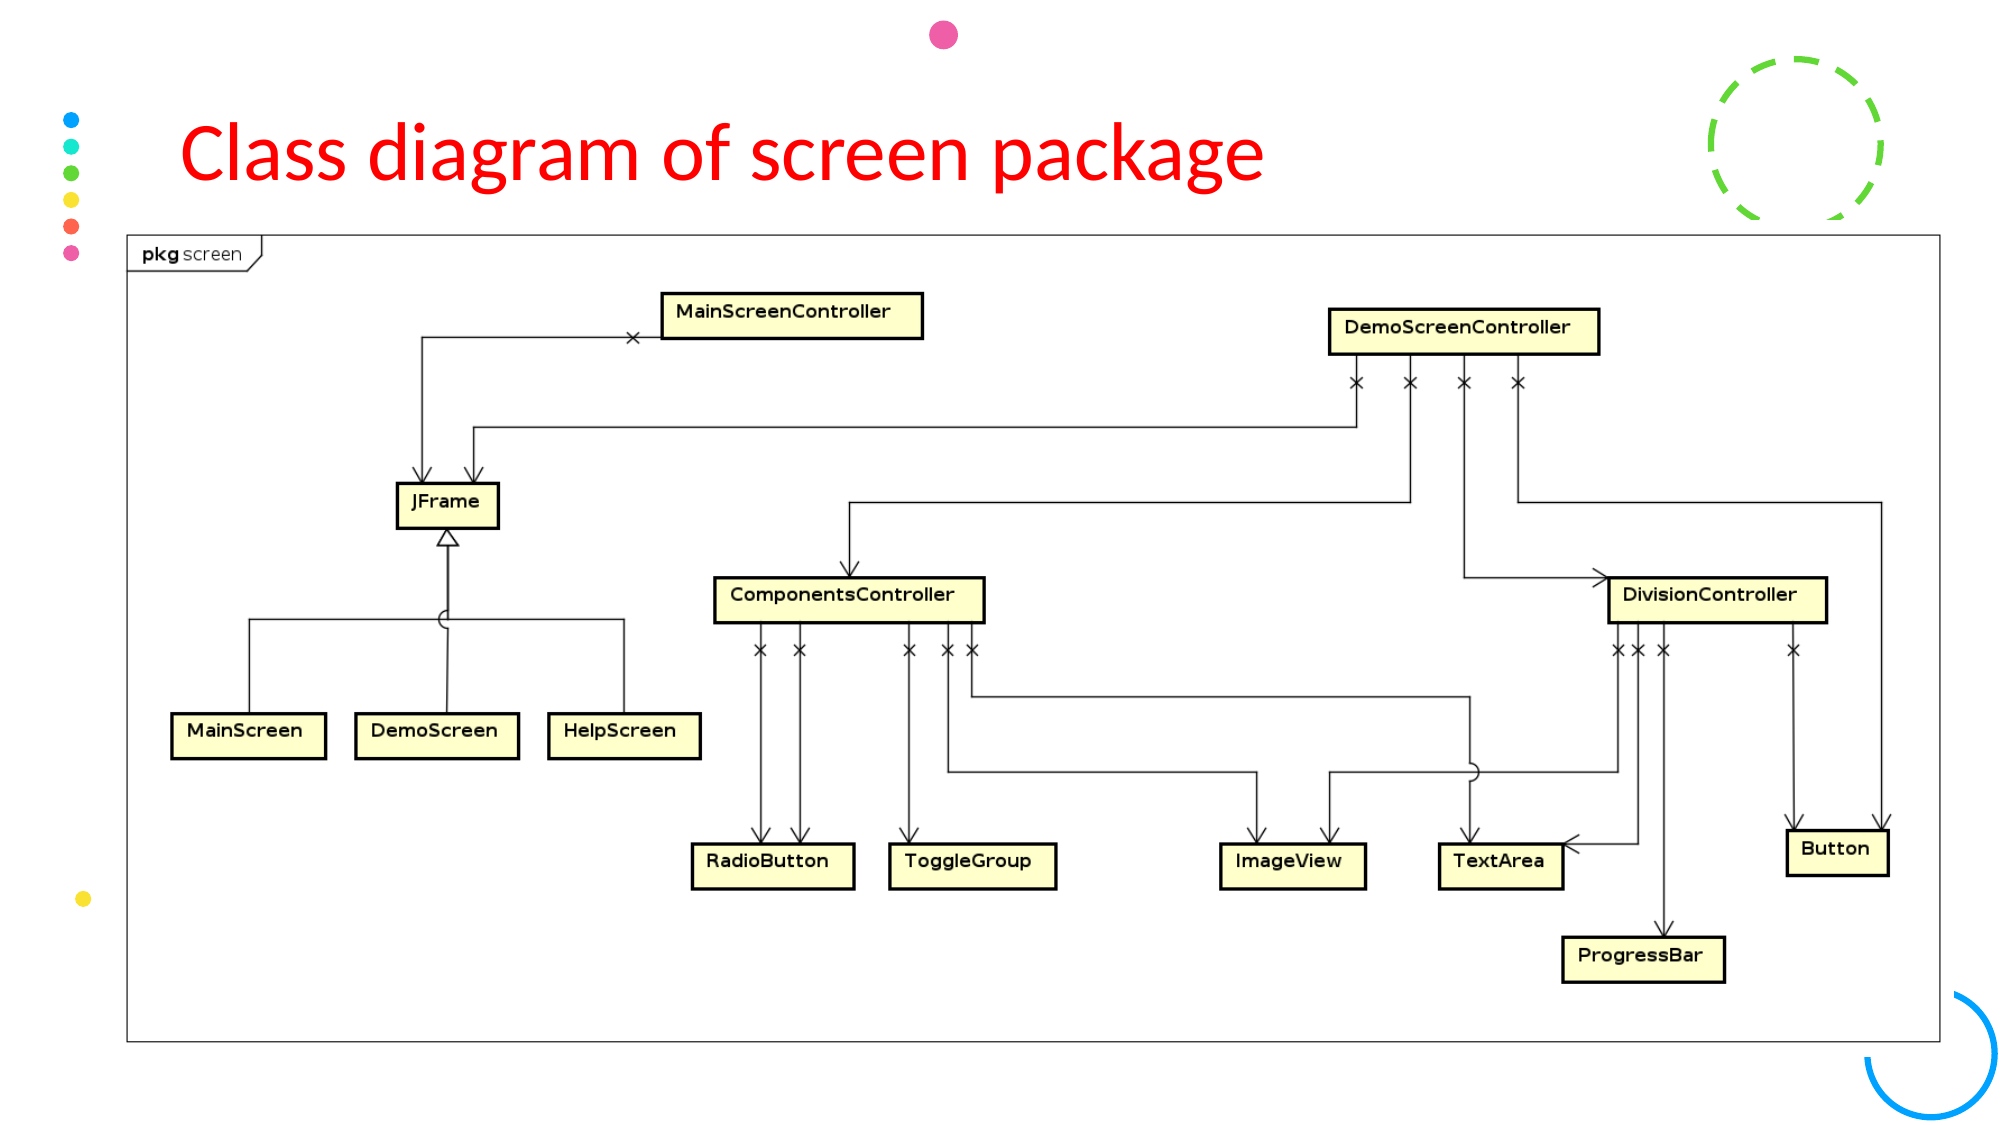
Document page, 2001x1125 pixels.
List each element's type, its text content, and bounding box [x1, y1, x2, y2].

picture [112, 220, 1954, 1057]
title Class diagram of screen package [180, 69, 1830, 220]
